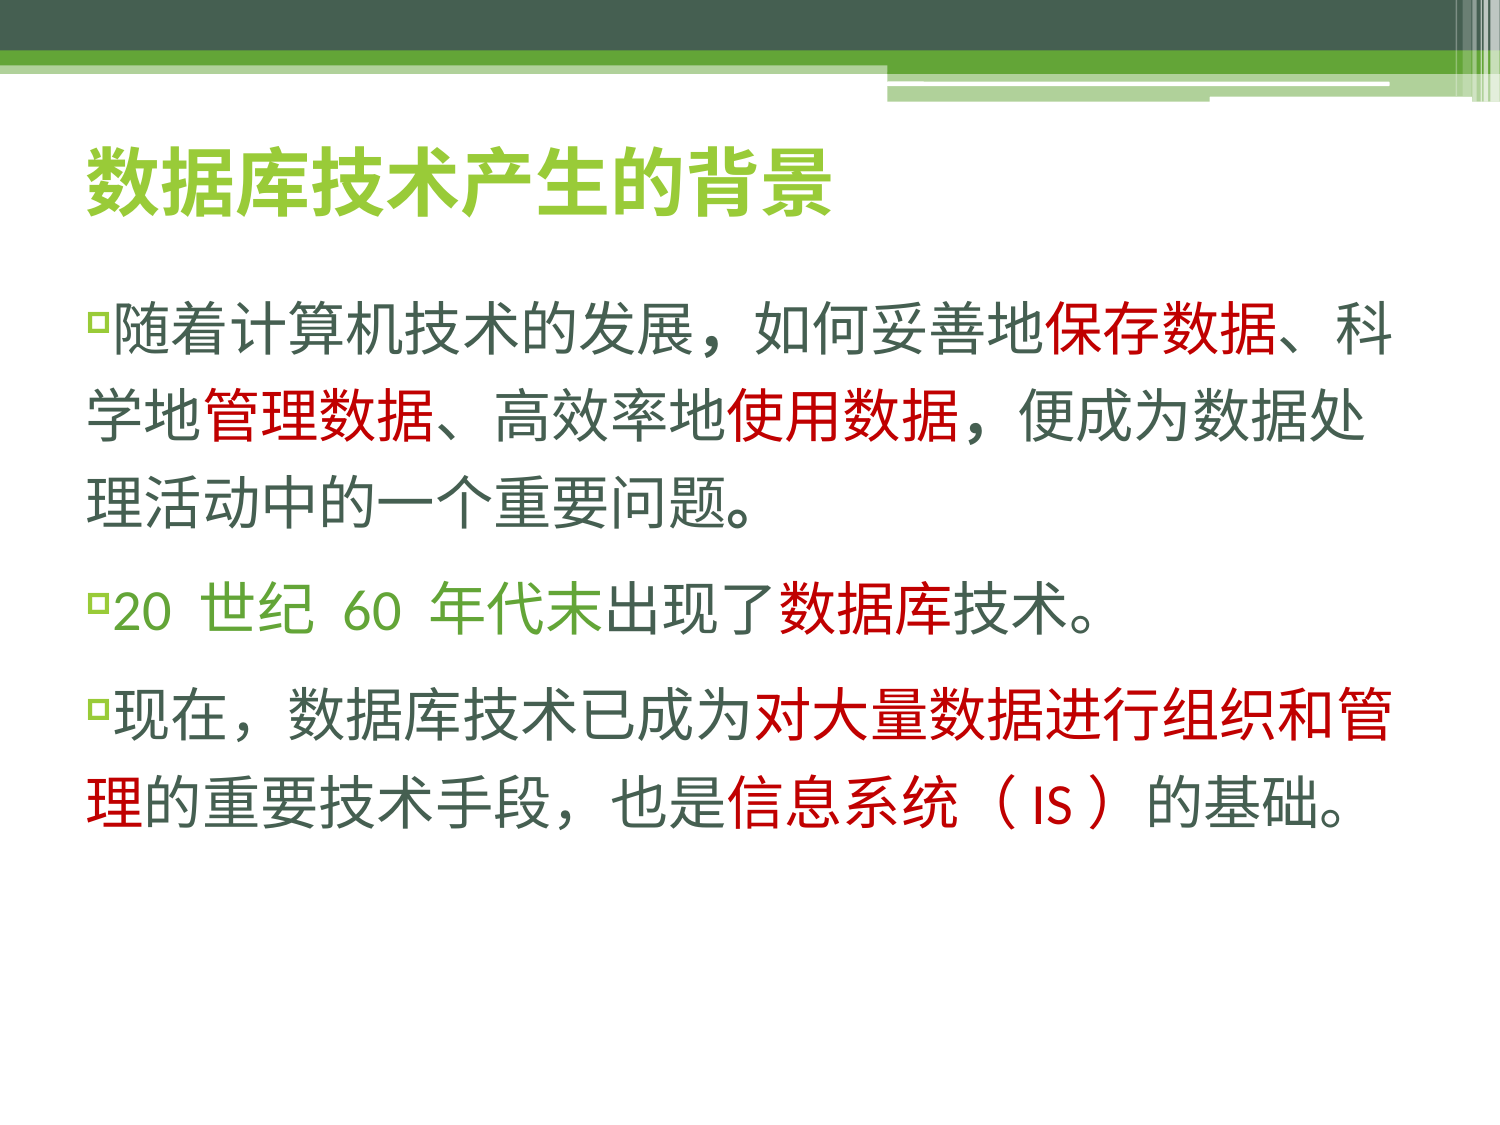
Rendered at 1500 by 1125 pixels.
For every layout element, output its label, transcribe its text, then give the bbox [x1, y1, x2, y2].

title 数据库技术产生的背景 [70, 122, 1430, 238]
list 随着计算机技术的发展，如何妥善地保存数据、科学地管理数据、高效率地使用数据，便成为数据处理活动中的一个重要问题。 20 世纪 60 年代末出现了数据库技术。 现在，数据库技术已成为对大量数据进行组织和管理的重要技术手段，也是信息系统（IS）的基础。 [70, 267, 1430, 1094]
